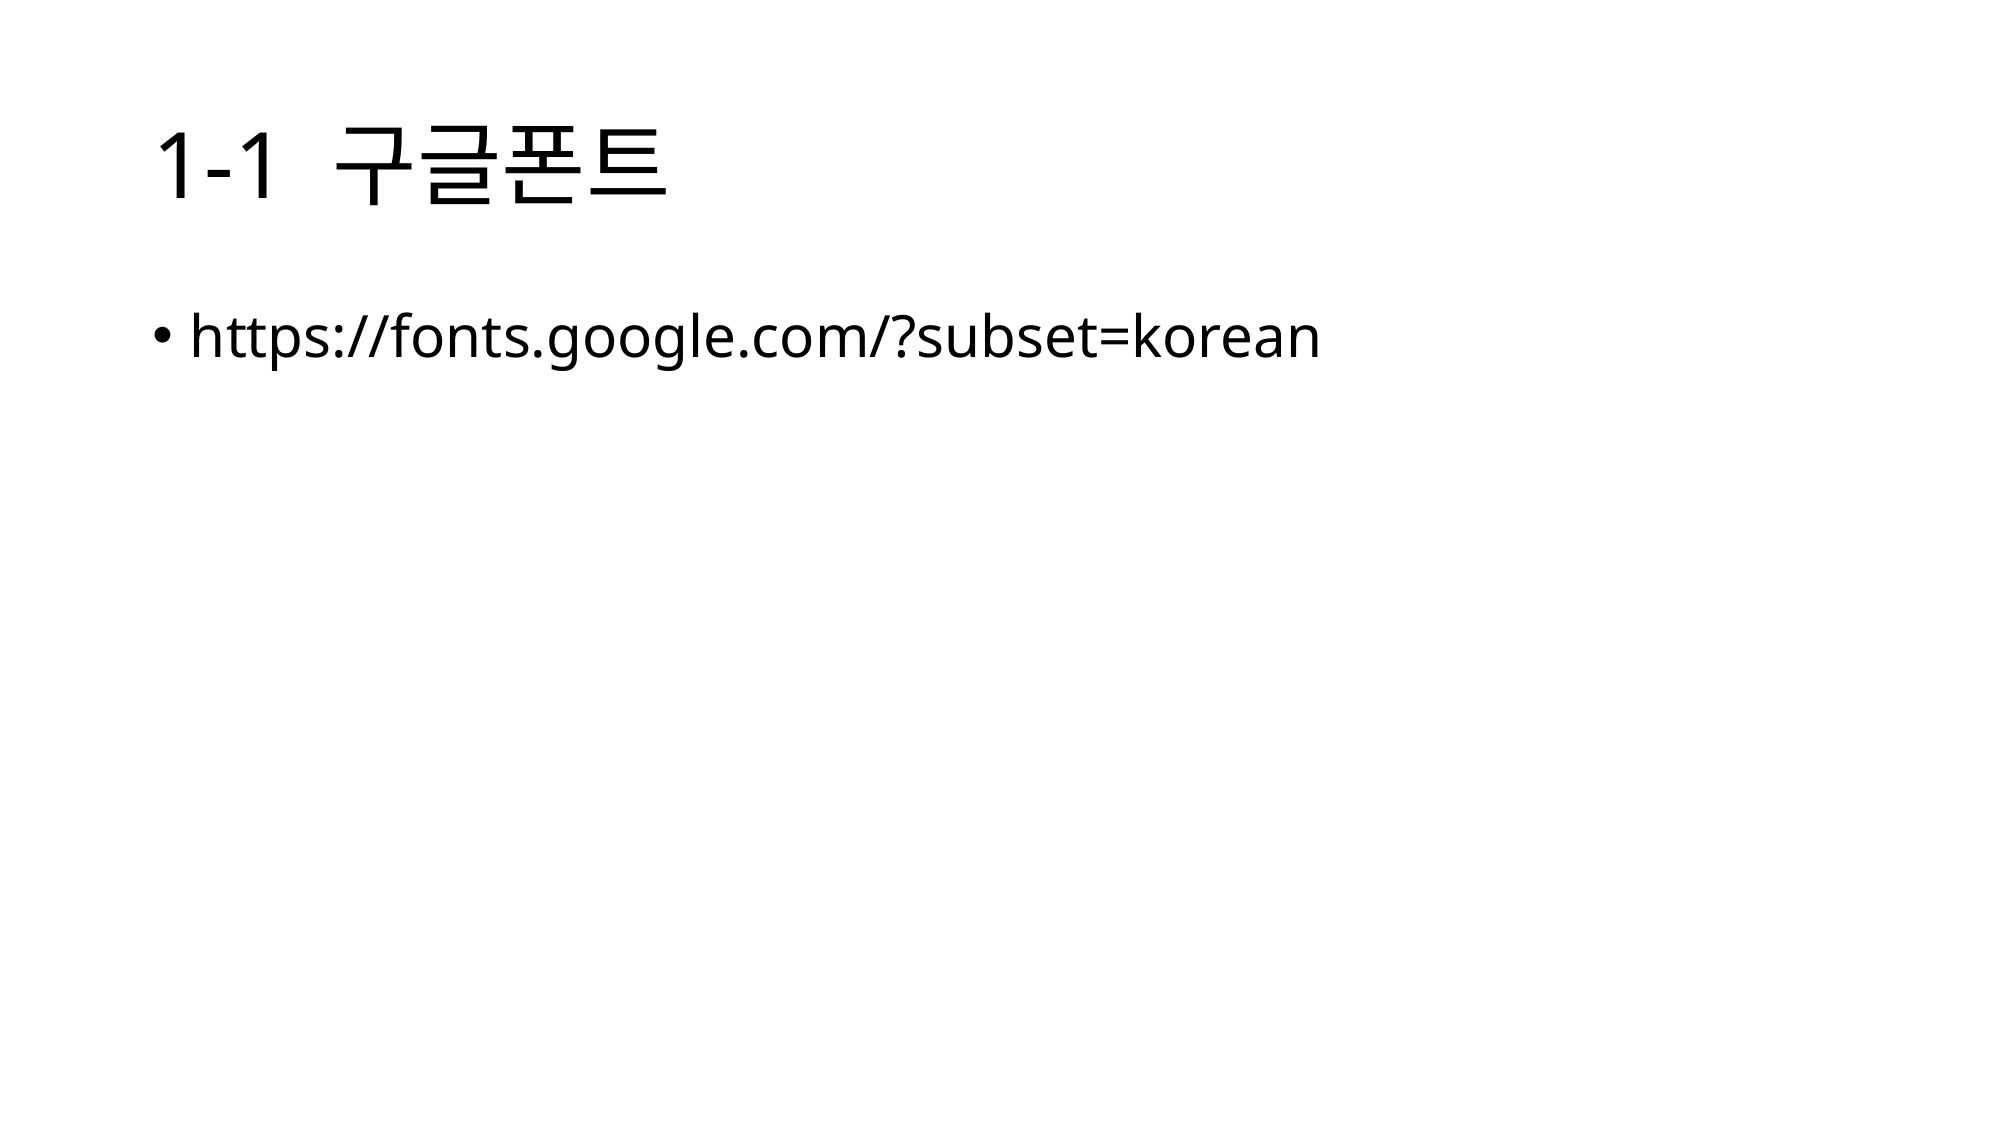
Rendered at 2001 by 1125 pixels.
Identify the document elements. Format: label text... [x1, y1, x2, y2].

title 1-1 구글폰트 [137, 59, 1863, 278]
list https://fonts.google.com/?subset=korean [137, 299, 1863, 1014]
